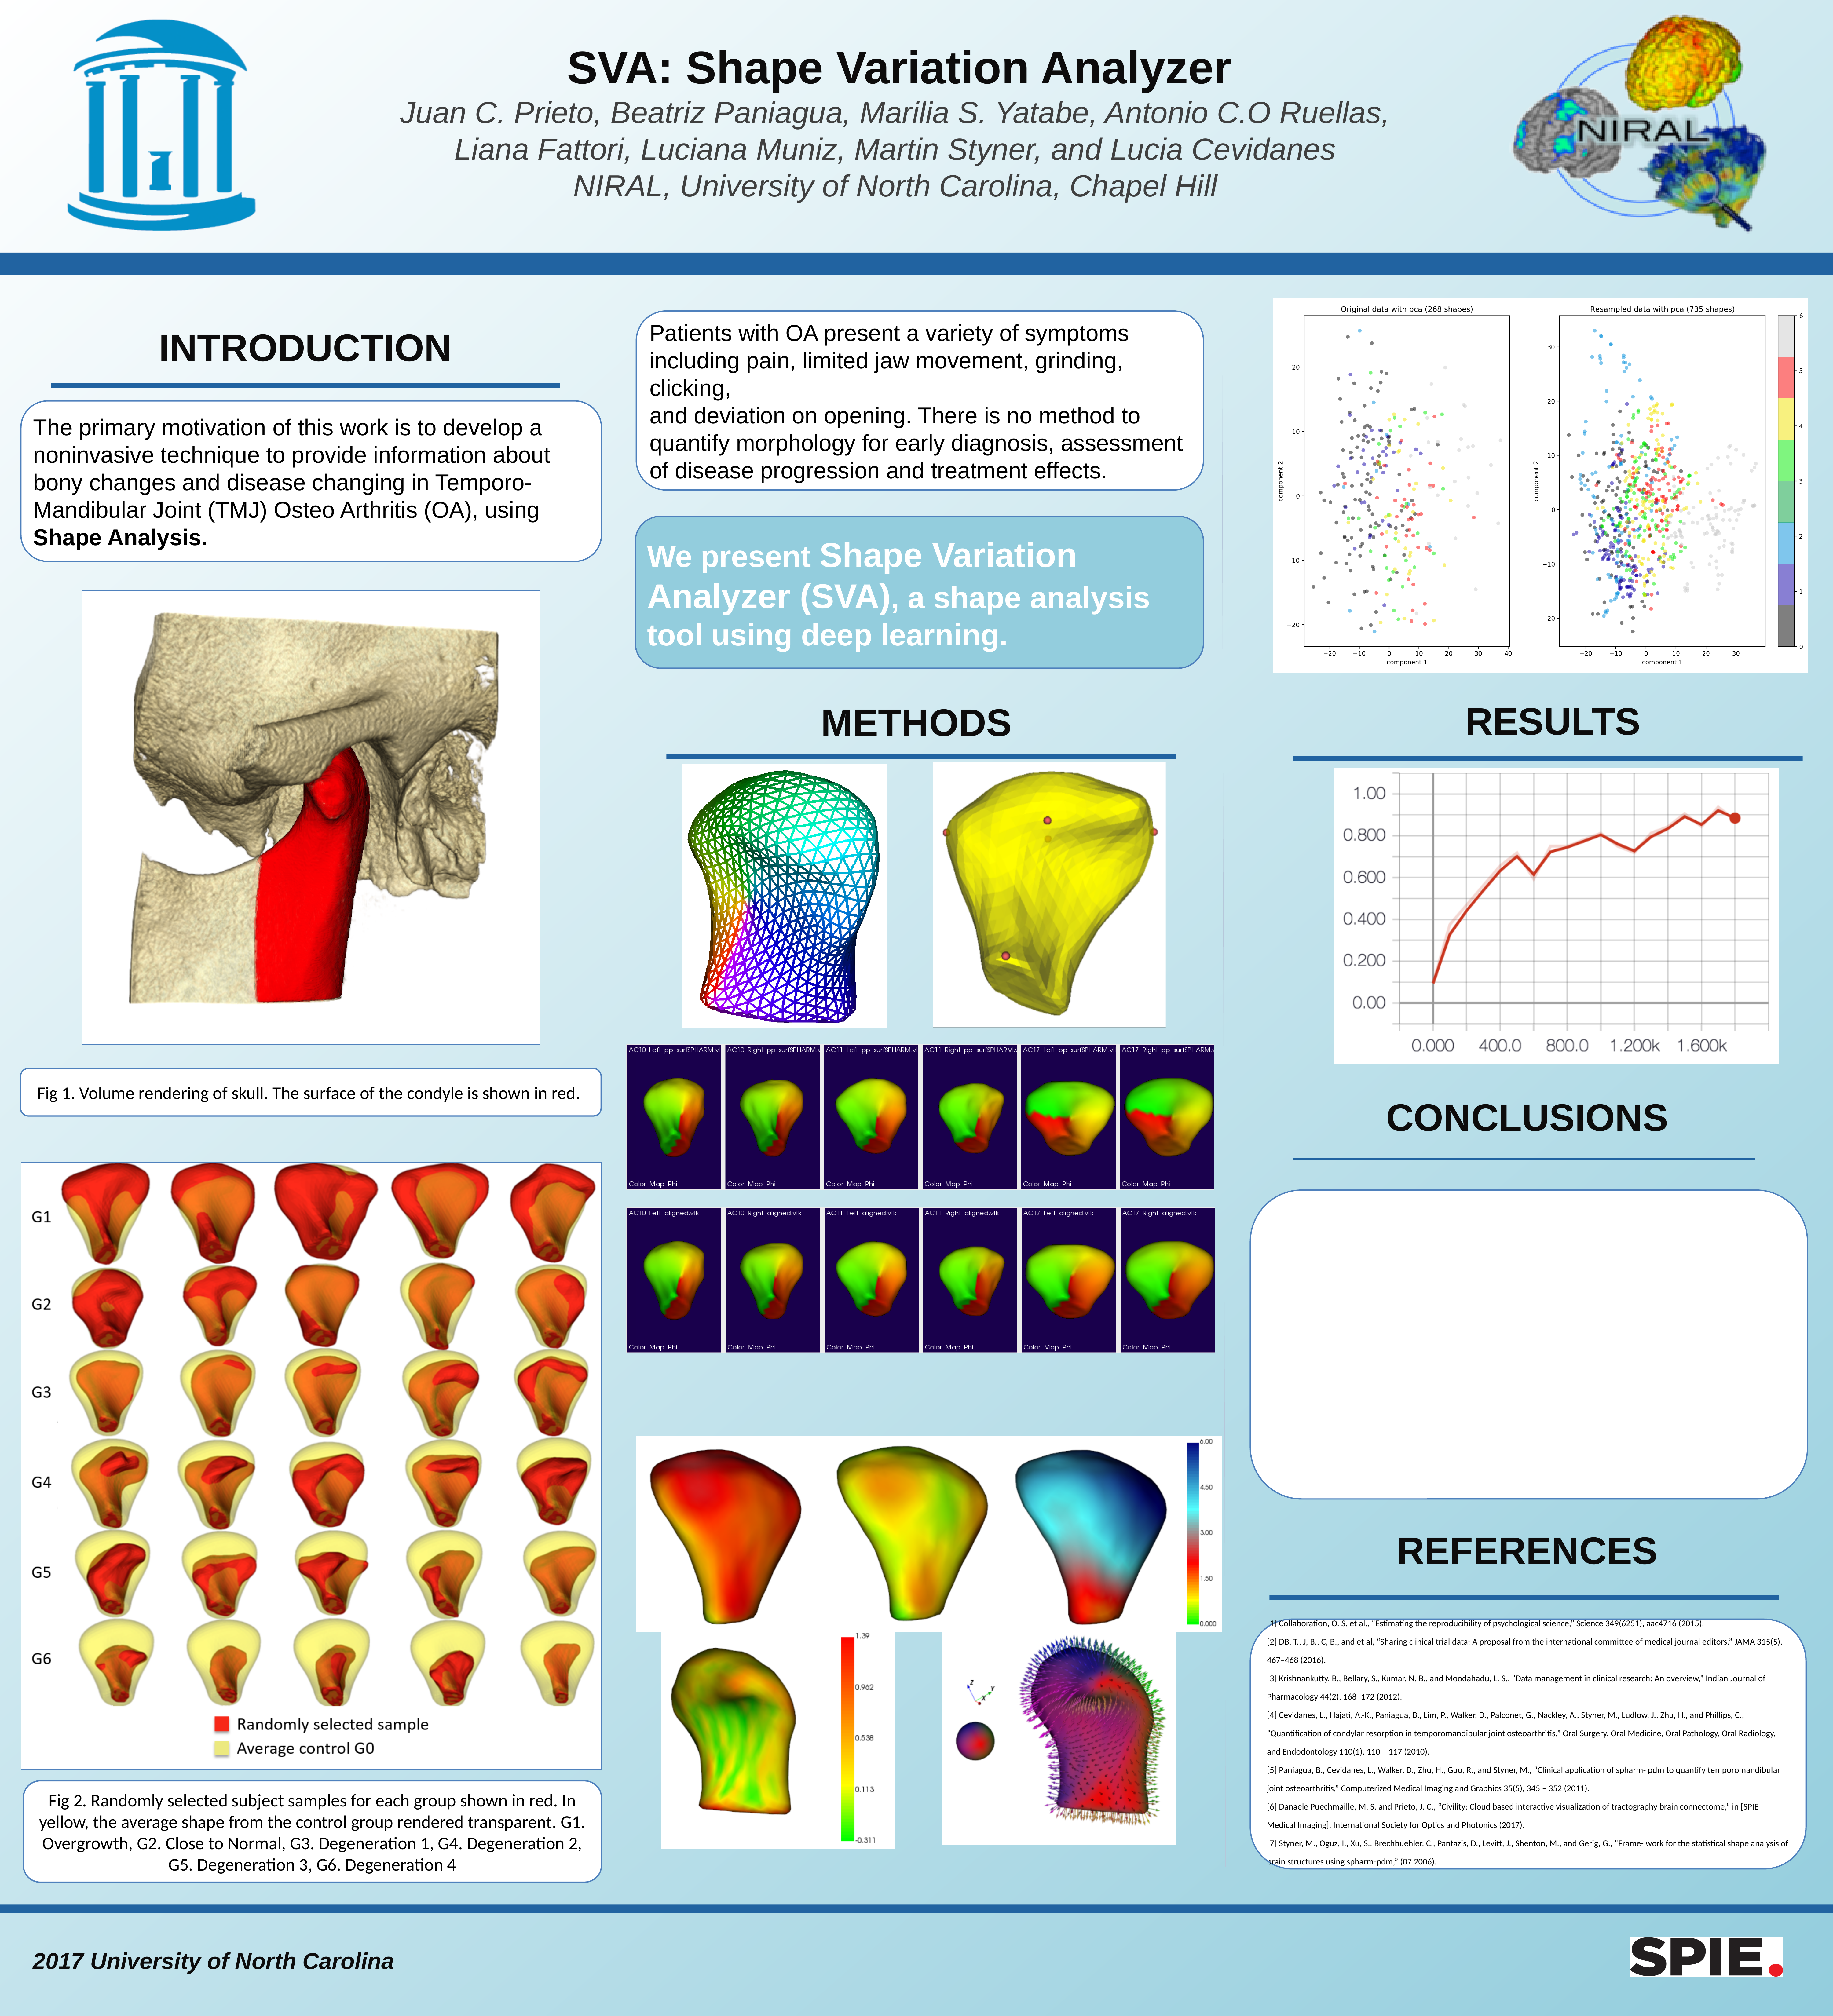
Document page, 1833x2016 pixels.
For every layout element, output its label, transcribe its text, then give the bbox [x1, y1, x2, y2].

picture [1630, 1937, 1783, 1977]
picture [21, 1162, 602, 1770]
text_box [1293, 1158, 1755, 1160]
text_box 2017 University of North Carolina [23, 1904, 887, 2016]
text_box [0, 1904, 23, 1913]
text_box [887, 1904, 1833, 1913]
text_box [626, 1044, 1215, 1353]
text_box [1249, 1189, 1808, 1500]
text_box CONCLUSIONS [1272, 1088, 1782, 1144]
text_box [666, 754, 1176, 759]
text_box METHODS [662, 693, 1171, 749]
text_box Fig 1. Volume rendering of skull. The surface of the condyle is shown in red. [20, 1068, 602, 1117]
picture [682, 764, 887, 1028]
picture [64, 0, 276, 247]
picture [933, 762, 1166, 1028]
picture [82, 590, 540, 1045]
picture [1502, 11, 1784, 235]
text_box Patients with OA present a variety of symptoms including pain, limited jaw movement, grinding, clicking, and deviation on opening. There is no method to quantify morphology for early diagnosis, assessment of disease progression and treatment effects. [635, 310, 1204, 491]
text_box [1222, 311, 1226, 1867]
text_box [636, 1436, 1222, 1632]
text_box [51, 383, 560, 388]
picture [1333, 768, 1779, 1064]
picture [661, 1632, 895, 1849]
text_box [1] Collaboration, O. S. et al., “Estimating the reproducibility of psychological science,” Science 349(6251), aac4716 (2015). [2] DB, T., J, B., C, B., and et al, “Sharing clinical trial data: A proposal from the international committee of medical journal editors,” JAMA 315(5), 467–468 (2016). [3] Krishnankutty, B., Bellary, S., Kumar, N. B., and Moodahadu, L. S., “Data management in clinical research: An overview,” Indian Journal of Pharmacology 44(2), 168–172 (2012). [4] Cevidanes, L., Hajati, A.-K., Paniagua, B., Lim, P., Walker, D., Palconet, G., Nackley, A., Styner, M., Ludlow, J., Zhu, H., and Phillips, C., “Quantification of condylar resorption in temporomandibular joint osteoarthritis,” Oral Surgery, Oral Medicine, Oral Pathology, Oral Radiology, and Endodontology 110(1), 110 – 117 (2010). [5] Paniagua, B., Cevidanes, L., Walker, D., Zhu, H., Guo, R., and Styner, M., “Clinical application of spharm- pdm to quantify temporomandibular joint osteoarthritis,” Computerized Medical Imaging and Graphics 35(5), 345 – 352 (2011). [6] Danaele Puechmaille, M. S. and Prieto, J. C., “Civility: Cloud based interactive visualization of tractography brain connectome,” in [SPIE Medical Imaging], International Society for Optics and Photonics (2017). [7] Styner, M., Oguz, I., Xu, S., Brechbuehler, C., Pantazis, D., Levitt, J., Shenton, M., and Gerig, G., “Frame- work for the statistical shape analysis of brain structures using spharm-pdm,” (07 2006). [1249, 1618, 1807, 1870]
text_box REFERENCES [1272, 1521, 1782, 1577]
picture [1273, 298, 1808, 673]
text_box SVA: Shape Variation Analyzer Juan C. Prieto, Beatriz Paniagua, Marilia S. Yatabe, Antonio C.O Ruellas, Liana Fattori, Luciana Muniz, Martin Styner, and Lucia Cevidanes NIRAL, University of North Carolina, Chapel Hill [277, 11, 1501, 229]
picture [942, 1632, 1176, 1845]
text_box The primary motivation of this work is to develop a noninvasive technique to provide information about bony changes and disease changing in Temporo-Mandibular Joint (TMJ) Osteo Arthritis (OA), using Shape Analysis. [20, 400, 602, 562]
text_box INTRODUCTION [51, 318, 560, 374]
text_box [1293, 756, 1803, 761]
text_box [0, 252, 1833, 275]
text_box [1269, 1595, 1779, 1600]
text_box RESULTS [1298, 692, 1808, 747]
text_box Fig 2. Randomly selected subject samples for each group shown in red. In yellow, the average shape from the control group rendered transparent. G1. Overgrowth, G2. Close to Normal, G3. Degeneration 1, G4. Degeneration 2, G5. Degeneration 3, G6. Degeneration 4 [23, 1780, 602, 1883]
text_box We present Shape Variation Analyzer (SVA), a shape analysis tool using deep learning. [635, 516, 1204, 669]
